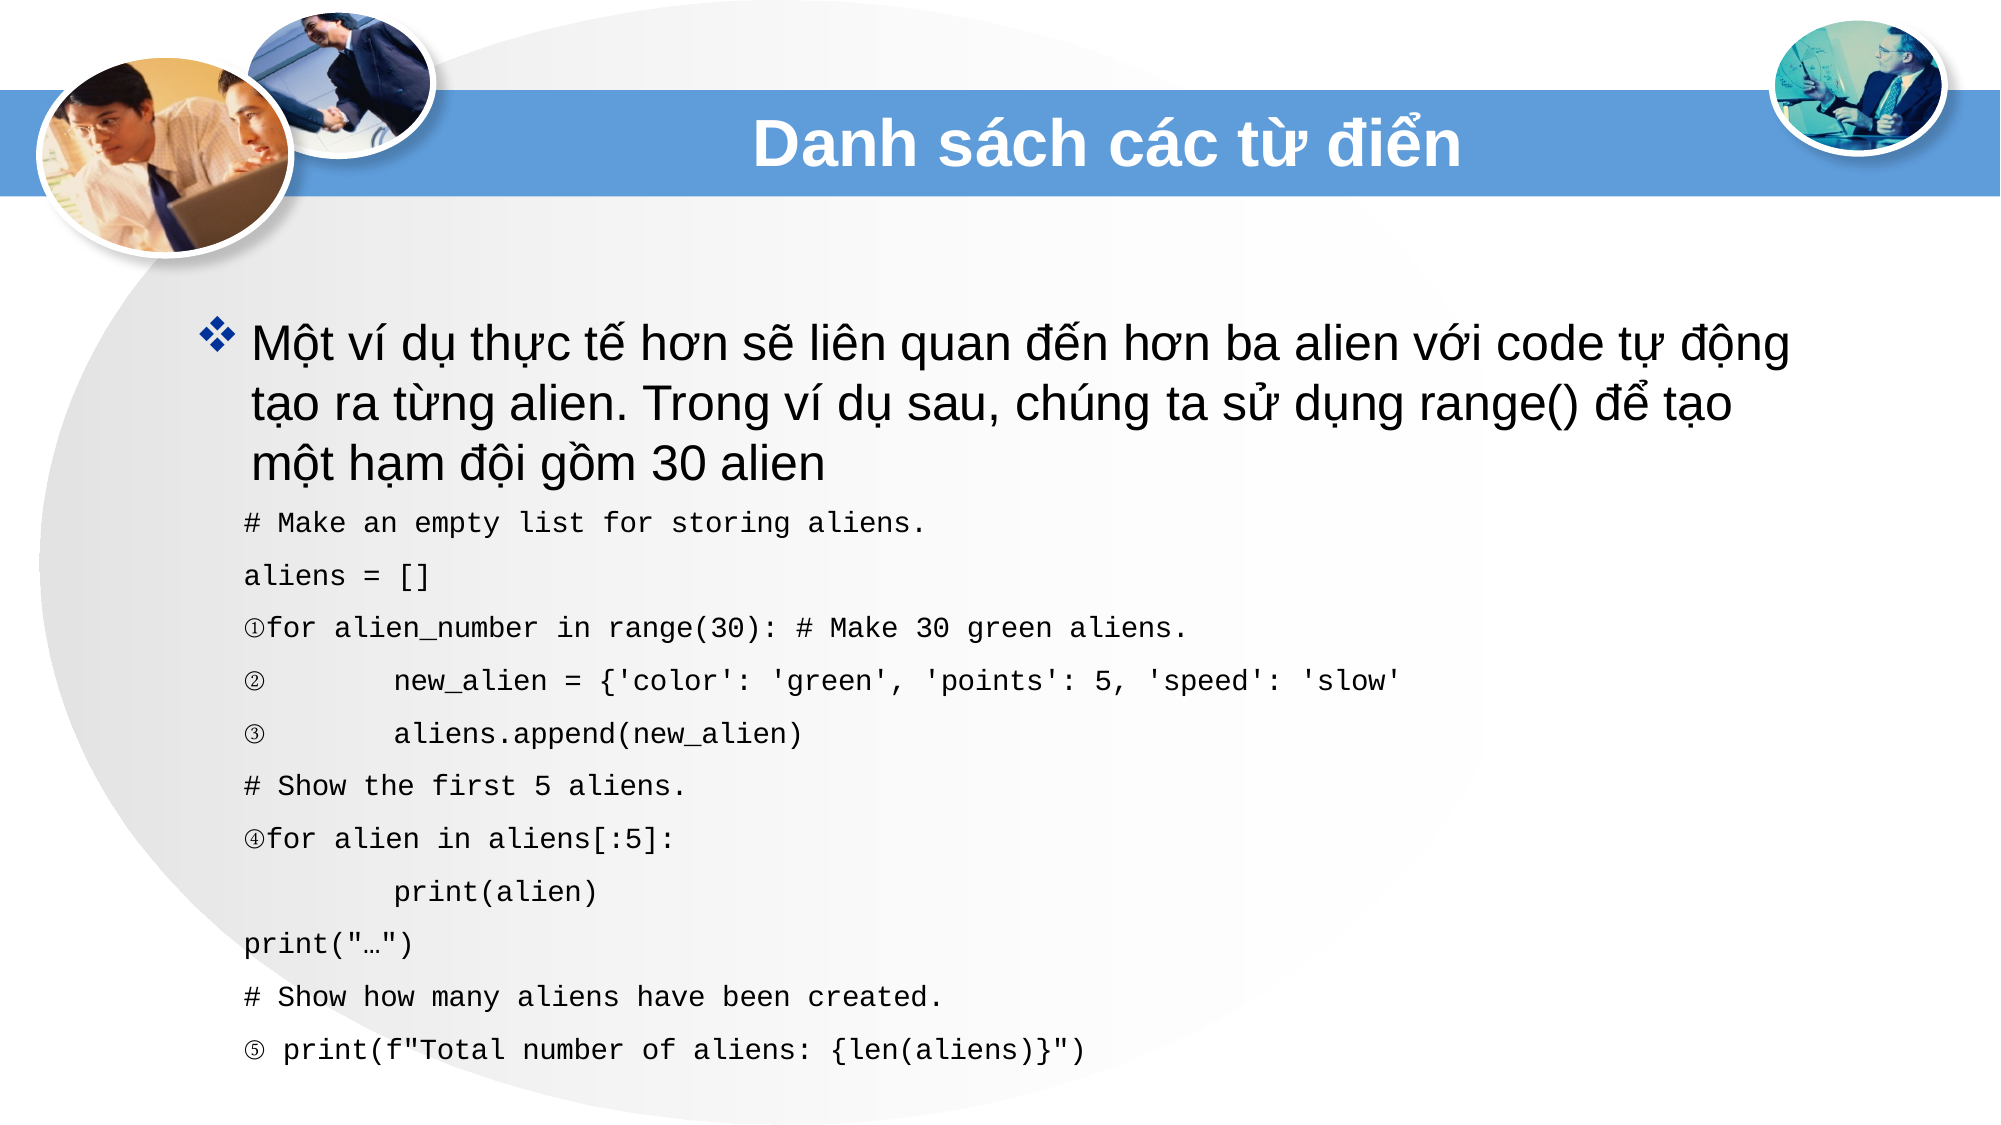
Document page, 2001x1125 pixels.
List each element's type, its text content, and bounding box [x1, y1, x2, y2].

list Một ví dụ thực tế hơn sẽ liên quan đến hơn ba alien với code tự động tạo ra từng alien. Trong ví dụ sau, chúng ta sử dụng range() để tạo một hạm đội gồm 30 alien [180, 302, 1830, 440]
picture [1775, 21, 1941, 150]
picture [43, 58, 288, 252]
text_box # Make an empty list for storing aliens. aliens = [] ①for alien_number in range(30): # Make 30 green aliens. ② new_alien = {'color': 'green', 'points': 5, 'speed': 'slow' ③ aliens.append(new_alien) # Show the first 5 aliens. ④for alien in aliens[:5]: print(alien) print("…") # Show how many aliens have been created. ⑤ print(f"Total number of aliens: {len(aliens)}") [228, 490, 1672, 1073]
picture [248, 13, 430, 152]
title Danh sách các từ điển [450, 99, 1767, 180]
